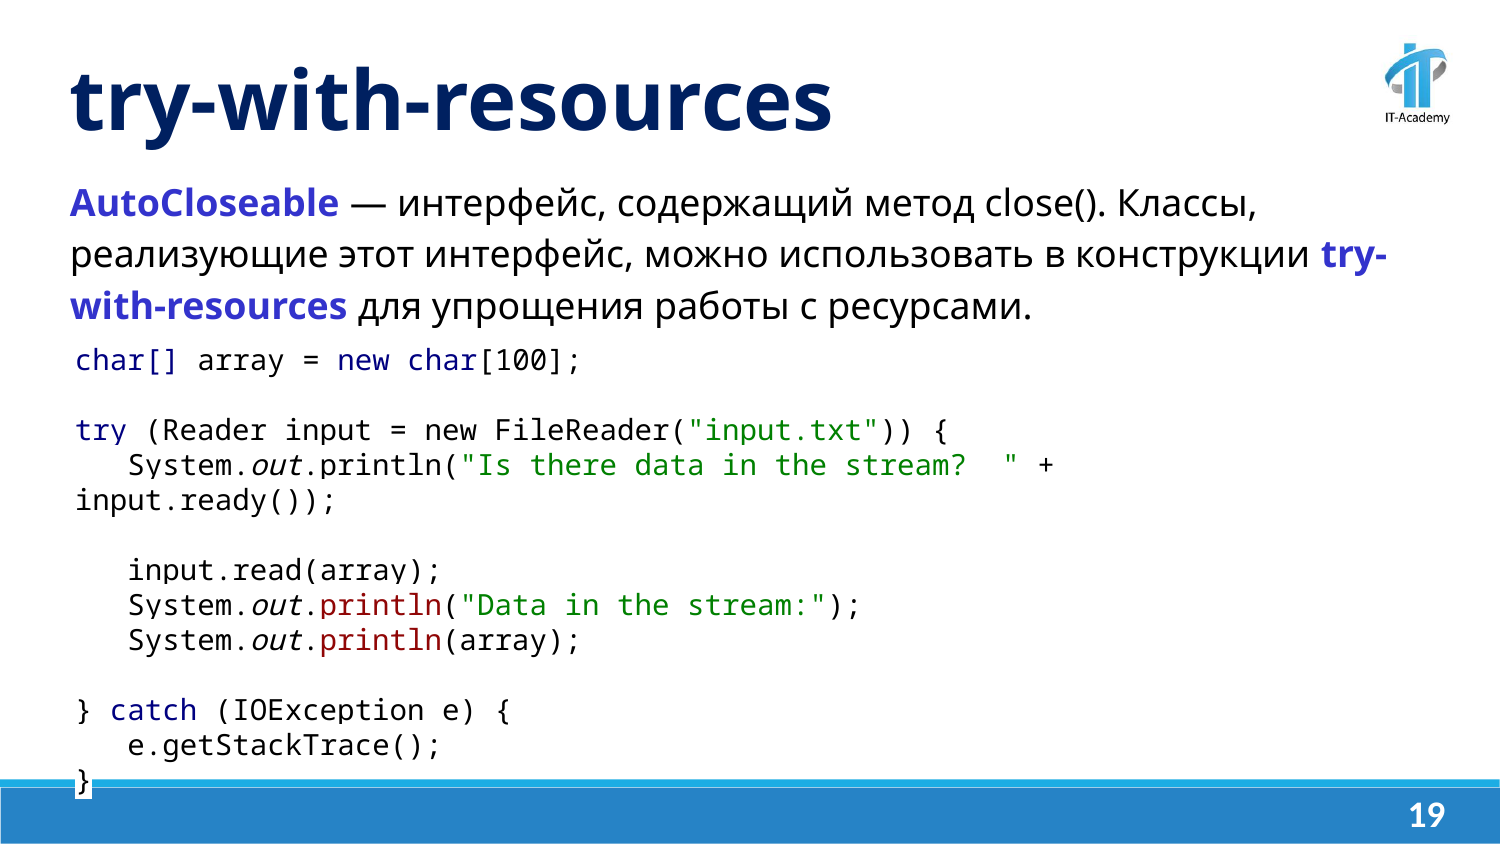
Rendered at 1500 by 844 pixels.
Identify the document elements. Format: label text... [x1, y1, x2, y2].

text_box try-with-resources [54, 16, 1405, 179]
text_box AutoCloseable — интерфейс, содержащий метод close(). Классы, реализующие этот интерфейс, можно использовать в конструкции try-with-resources для упрощения работы с ресурсами. [54, 156, 1472, 342]
text_box ‹#› [1390, 782, 1463, 827]
picture [1405, 35, 1461, 126]
text_box char[] array = new char[100]; try (Reader input = new FileReader("input.txt")) { System.out.println("Is there data in the stream? " + input.ready()); input.read(array); System.out.println("Data in the stream:"); System.out.println(array); } catch (IOException e) { e.getStackTrace(); } [59, 326, 1337, 812]
